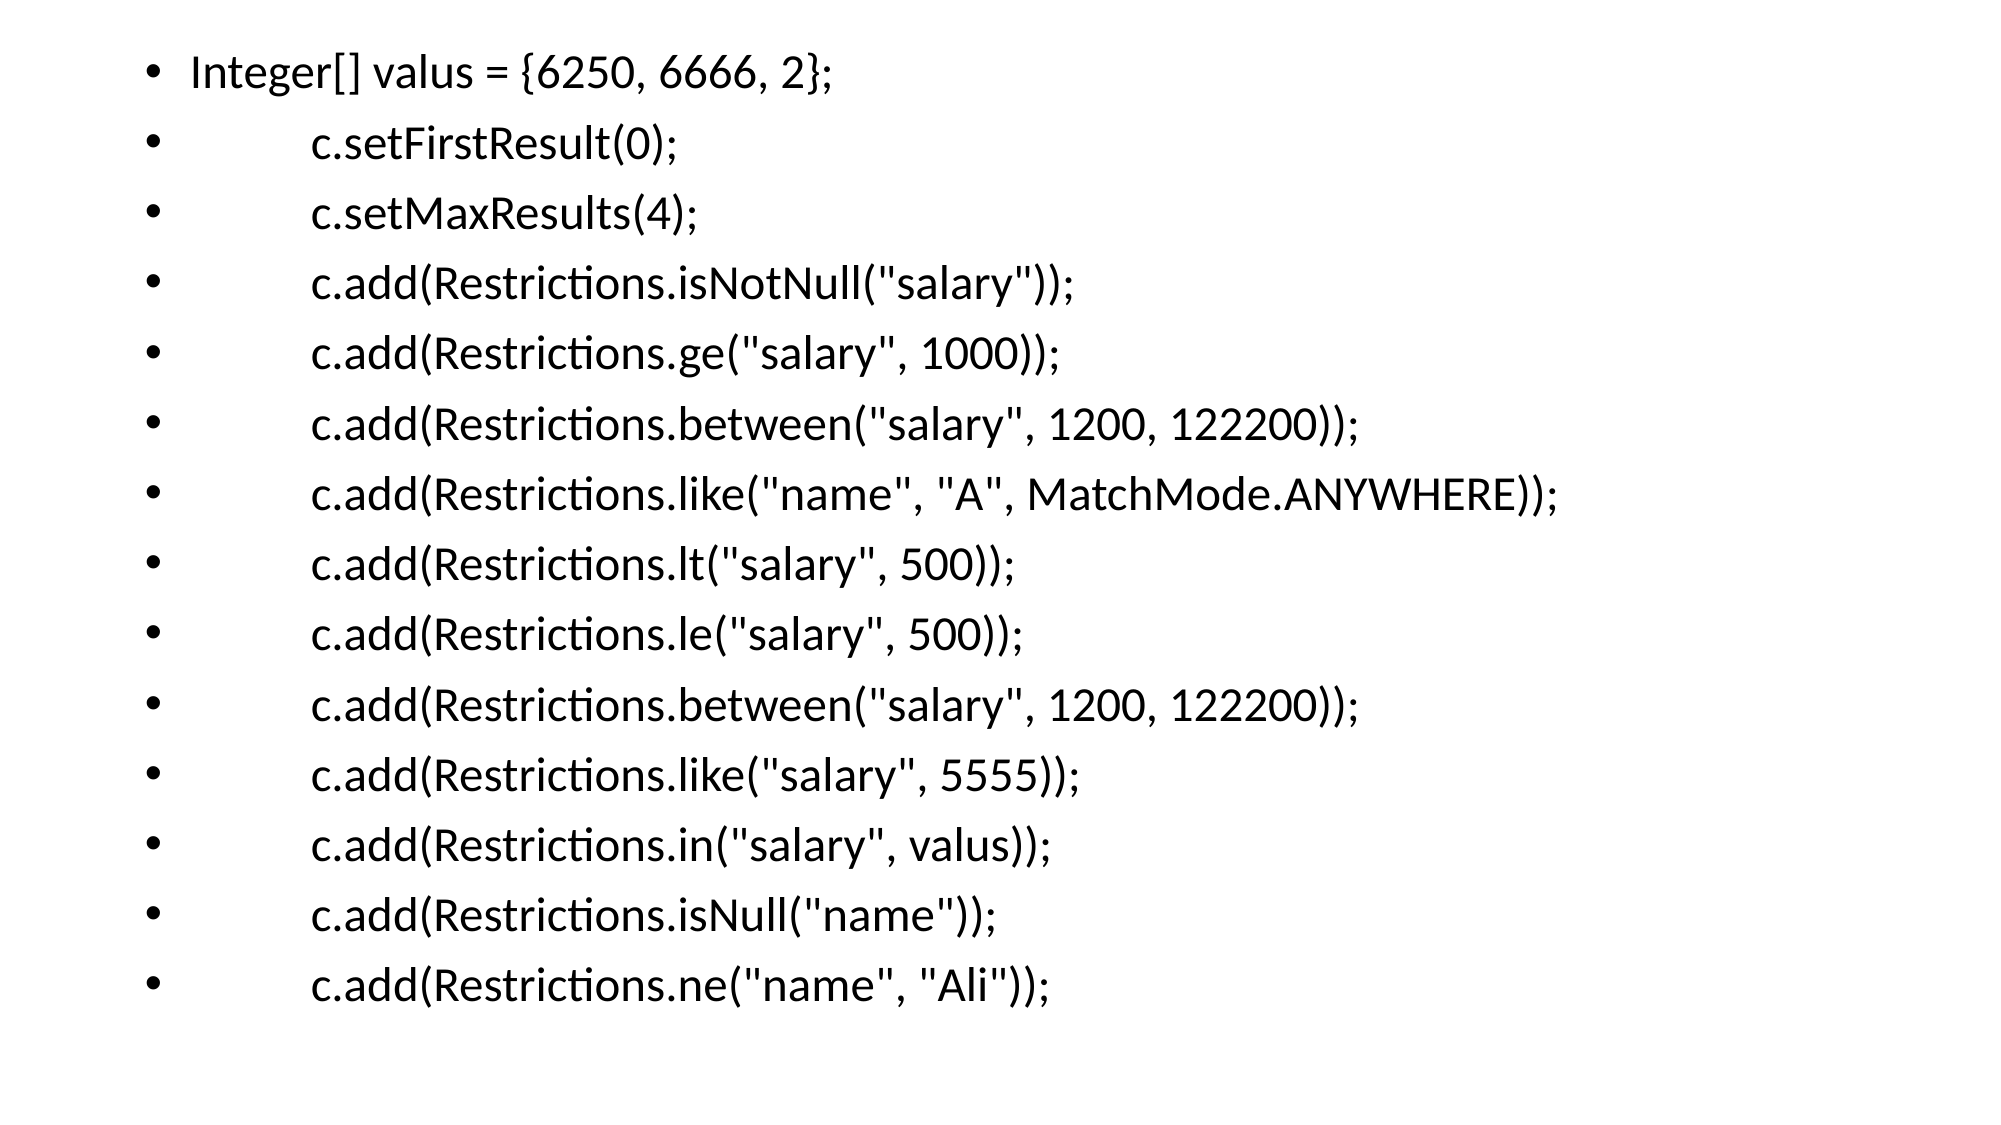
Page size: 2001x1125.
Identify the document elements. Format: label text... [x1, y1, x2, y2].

list Integer[] valus = {6250, 6666, 2}; c.setFirstResult(0); c.setMaxResults(4); c.add(Restrictions.isNotNull("salary")); c.add(Restrictions.ge("salary", 1000)); c.add(Restrictions.between("salary", 1200, 122200)); c.add(Restrictions.like("name", "A", MatchMode.ANYWHERE)); c.add(Restrictions.lt("salary", 500)); c.add(Restrictions.le("salary", 500)); c.add(Restrictions.between("salary", 1200, 122200)); c.add(Restrictions.like("salary", 5555)); c.add(Restrictions.in("salary", valus)); c.add(Restrictions.isNull("name")); c.add(Restrictions.ne("name", "Ali")); [129, 39, 1855, 1022]
